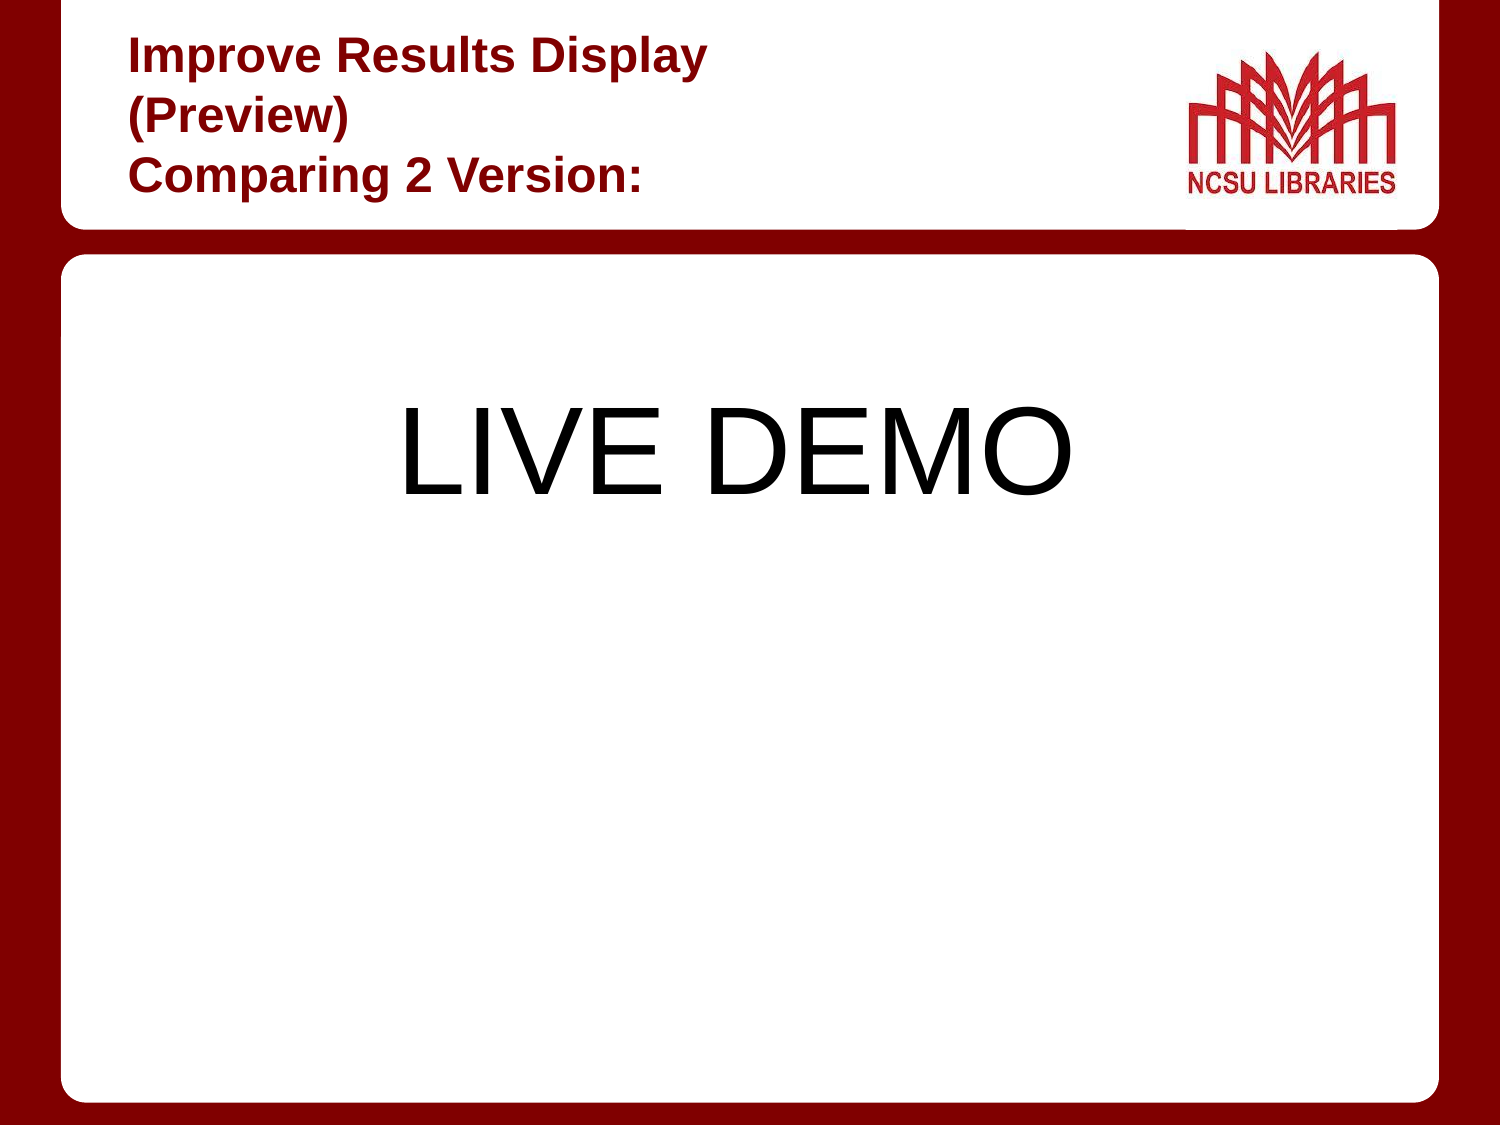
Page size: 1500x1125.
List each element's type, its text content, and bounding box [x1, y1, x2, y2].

text_box LIVE DEMO [236, 354, 1237, 535]
title Improve Results Display (Preview) Comparing 2 Version: [75, 0, 1425, 218]
text_box [1185, 18, 1398, 230]
